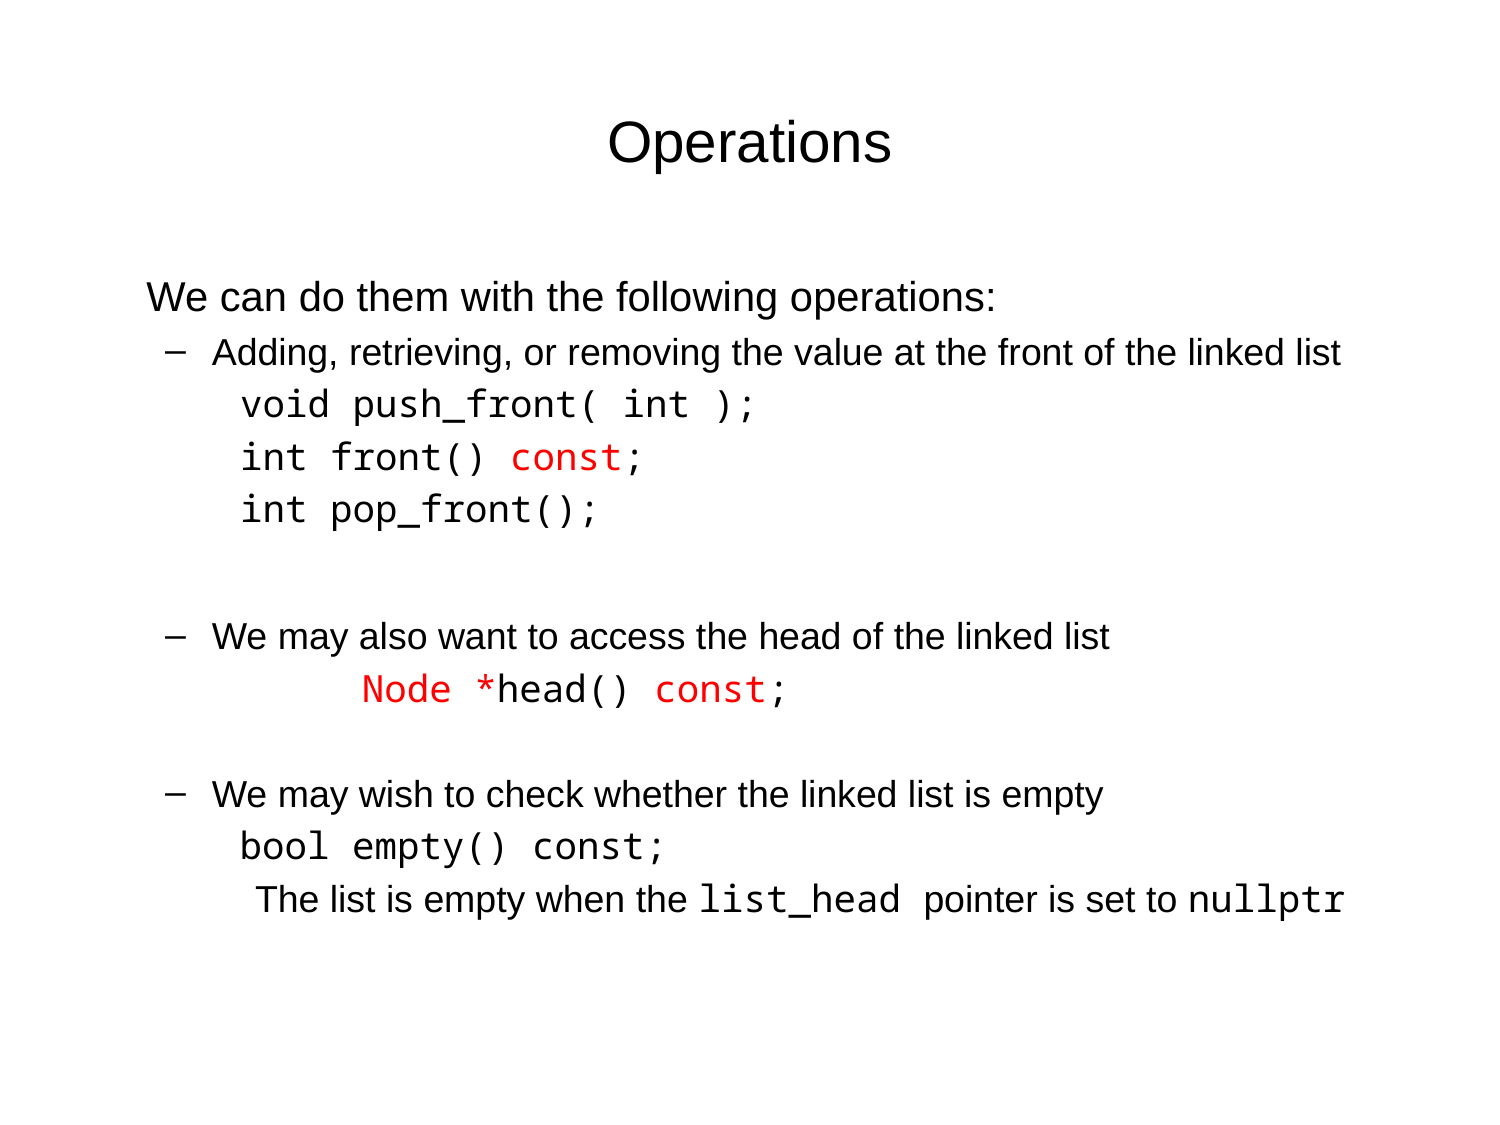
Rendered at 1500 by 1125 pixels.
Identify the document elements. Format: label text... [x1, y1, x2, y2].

title Operations [74, 44, 1426, 233]
list We can do them with the following operations: Adding, retrieving, or removing the value at the front of the linked list void push_front( int ); int front() const; int pop_front(); We may also want to access the head of the linked list Node *head() const; We may wish to check whether the linked list is empty bool empty() const; The list is empty when the list_head pointer is set to nullptr [74, 262, 1426, 1006]
